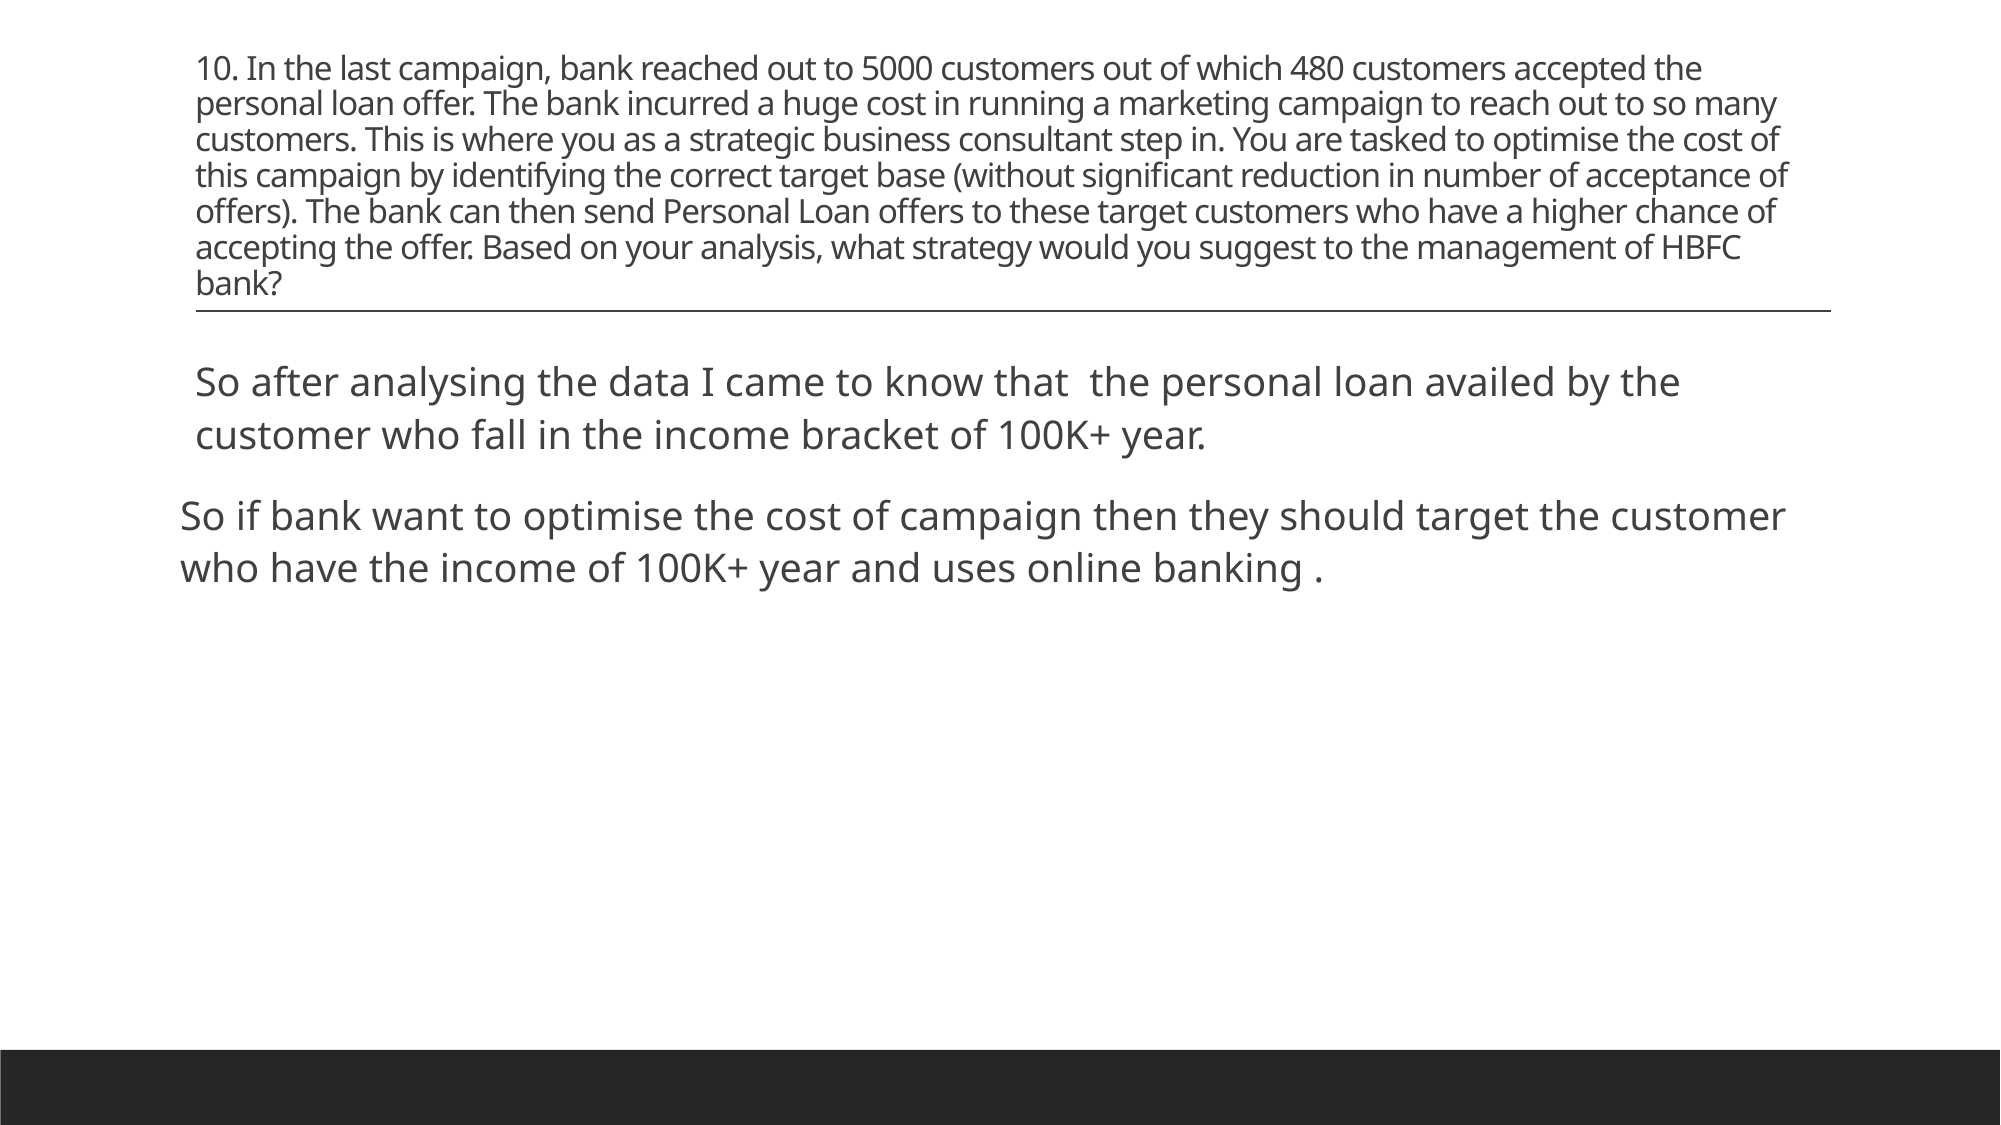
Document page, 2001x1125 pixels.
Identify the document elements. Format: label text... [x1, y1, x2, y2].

list So after analysing the data I came to know that the personal loan availed by the customer who fall in the income bracket of 100K+ year. So if bank want to optimise the cost of campaign then they should target the customer who have the income of 100K+ year and uses online banking . [180, 345, 1830, 963]
title 10. In the last campaign, bank reached out to 5000 customers out of which 480 customers accepted the personal loan offer. The bank incurred a huge cost in running a marketing campaign to reach out to so many customers. This is where you as a strategic business consultant step in. You are tasked to optimise the cost of this campaign by identifying the correct target base (without significant reduction in number of acceptance of offers). The bank can then send Personal Loan offers to these target customers who have a higher chance of accepting the offer. Based on your analysis, what strategy would you suggest to the management of HBFC bank? [180, 47, 1830, 311]
